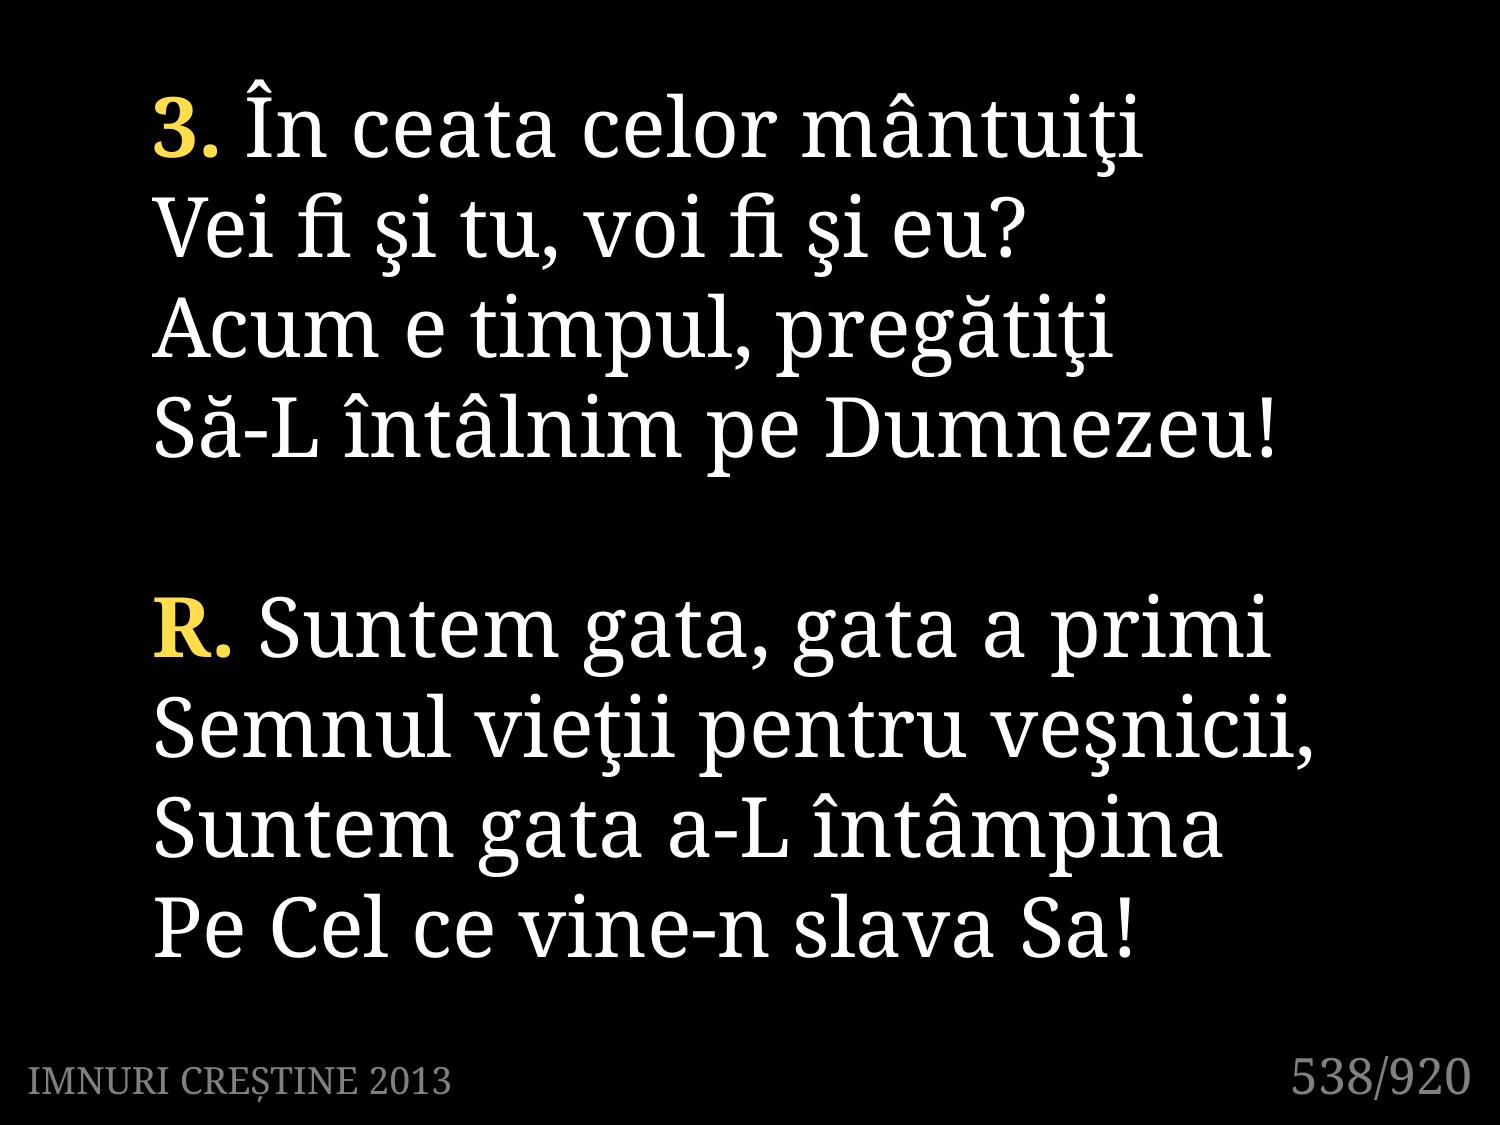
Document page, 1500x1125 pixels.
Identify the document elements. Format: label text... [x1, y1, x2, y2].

text_box 3. În ceata celor mântuiţi Vei fi şi tu, voi fi şi eu? Acum e timpul, pregătiţi Să-L întâlnim pe Dumnezeu! R. Suntem gata, gata a primi Semnul vieţii pentru veşnicii, Suntem gata a-L întâmpina Pe Cel ce vine-n slava Sa! [137, 67, 1488, 982]
text_box IMNURI CREȘTINE 2013 [12, 1049, 637, 1110]
text_box 538/920 [637, 1037, 1488, 1113]
